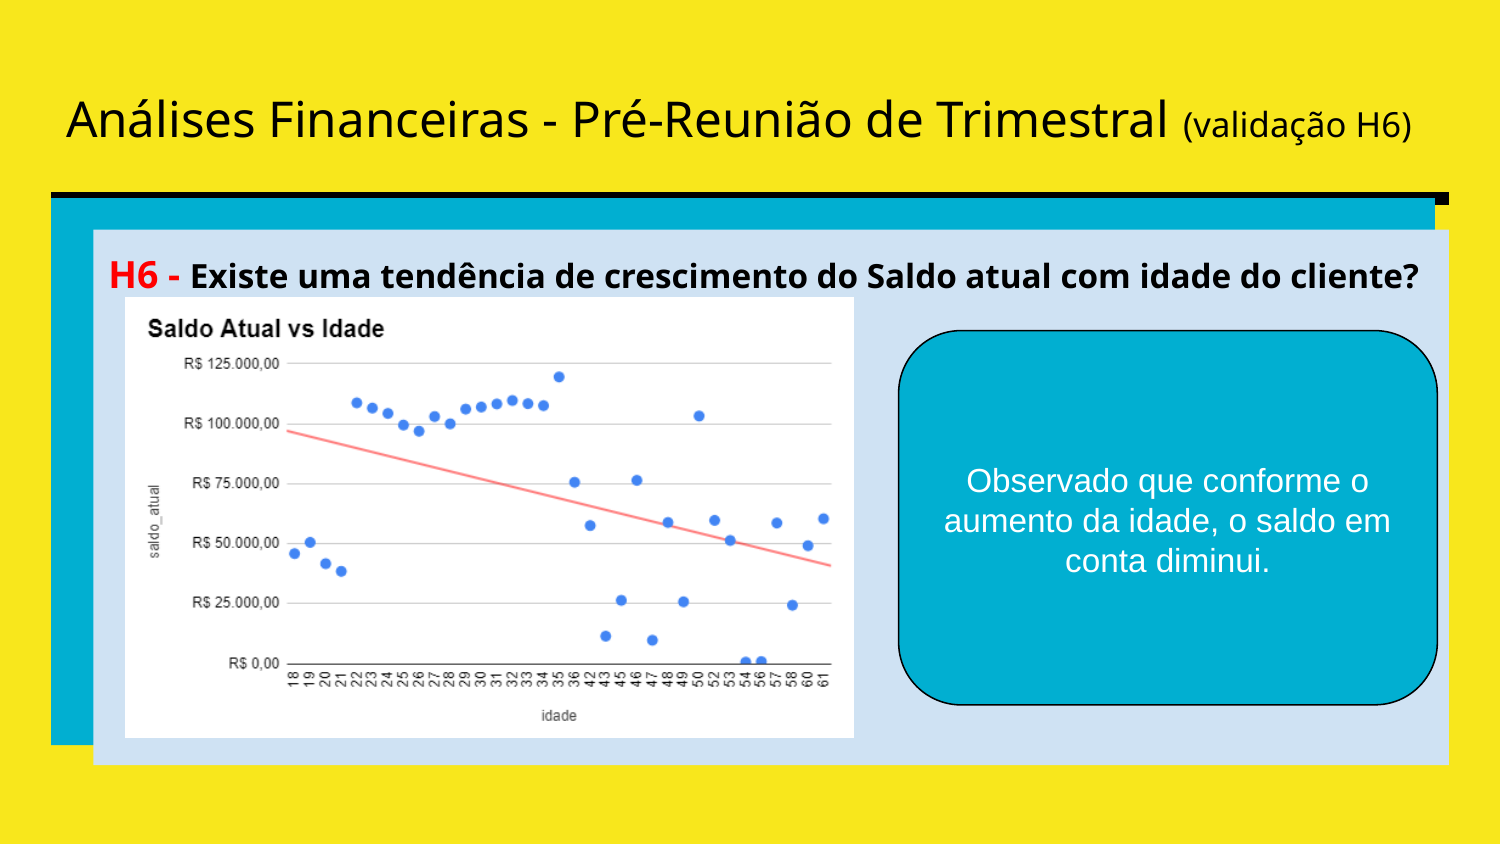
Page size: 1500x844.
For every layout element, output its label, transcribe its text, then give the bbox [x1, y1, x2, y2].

text_box [898, 365, 905, 671]
text_box [1431, 365, 1438, 670]
list [51, 206, 1435, 746]
picture [125, 297, 855, 738]
text_box Observado que conforme o aumento da idade, o saldo em conta diminui. [905, 284, 1431, 710]
list H6 - Existe uma tendência de crescimento do Saldo atual com idade do cliente? [93, 229, 1449, 766]
title Análises Financeiras - Pré-Reunião de Trimestral (validação H6) [51, 72, 1449, 167]
